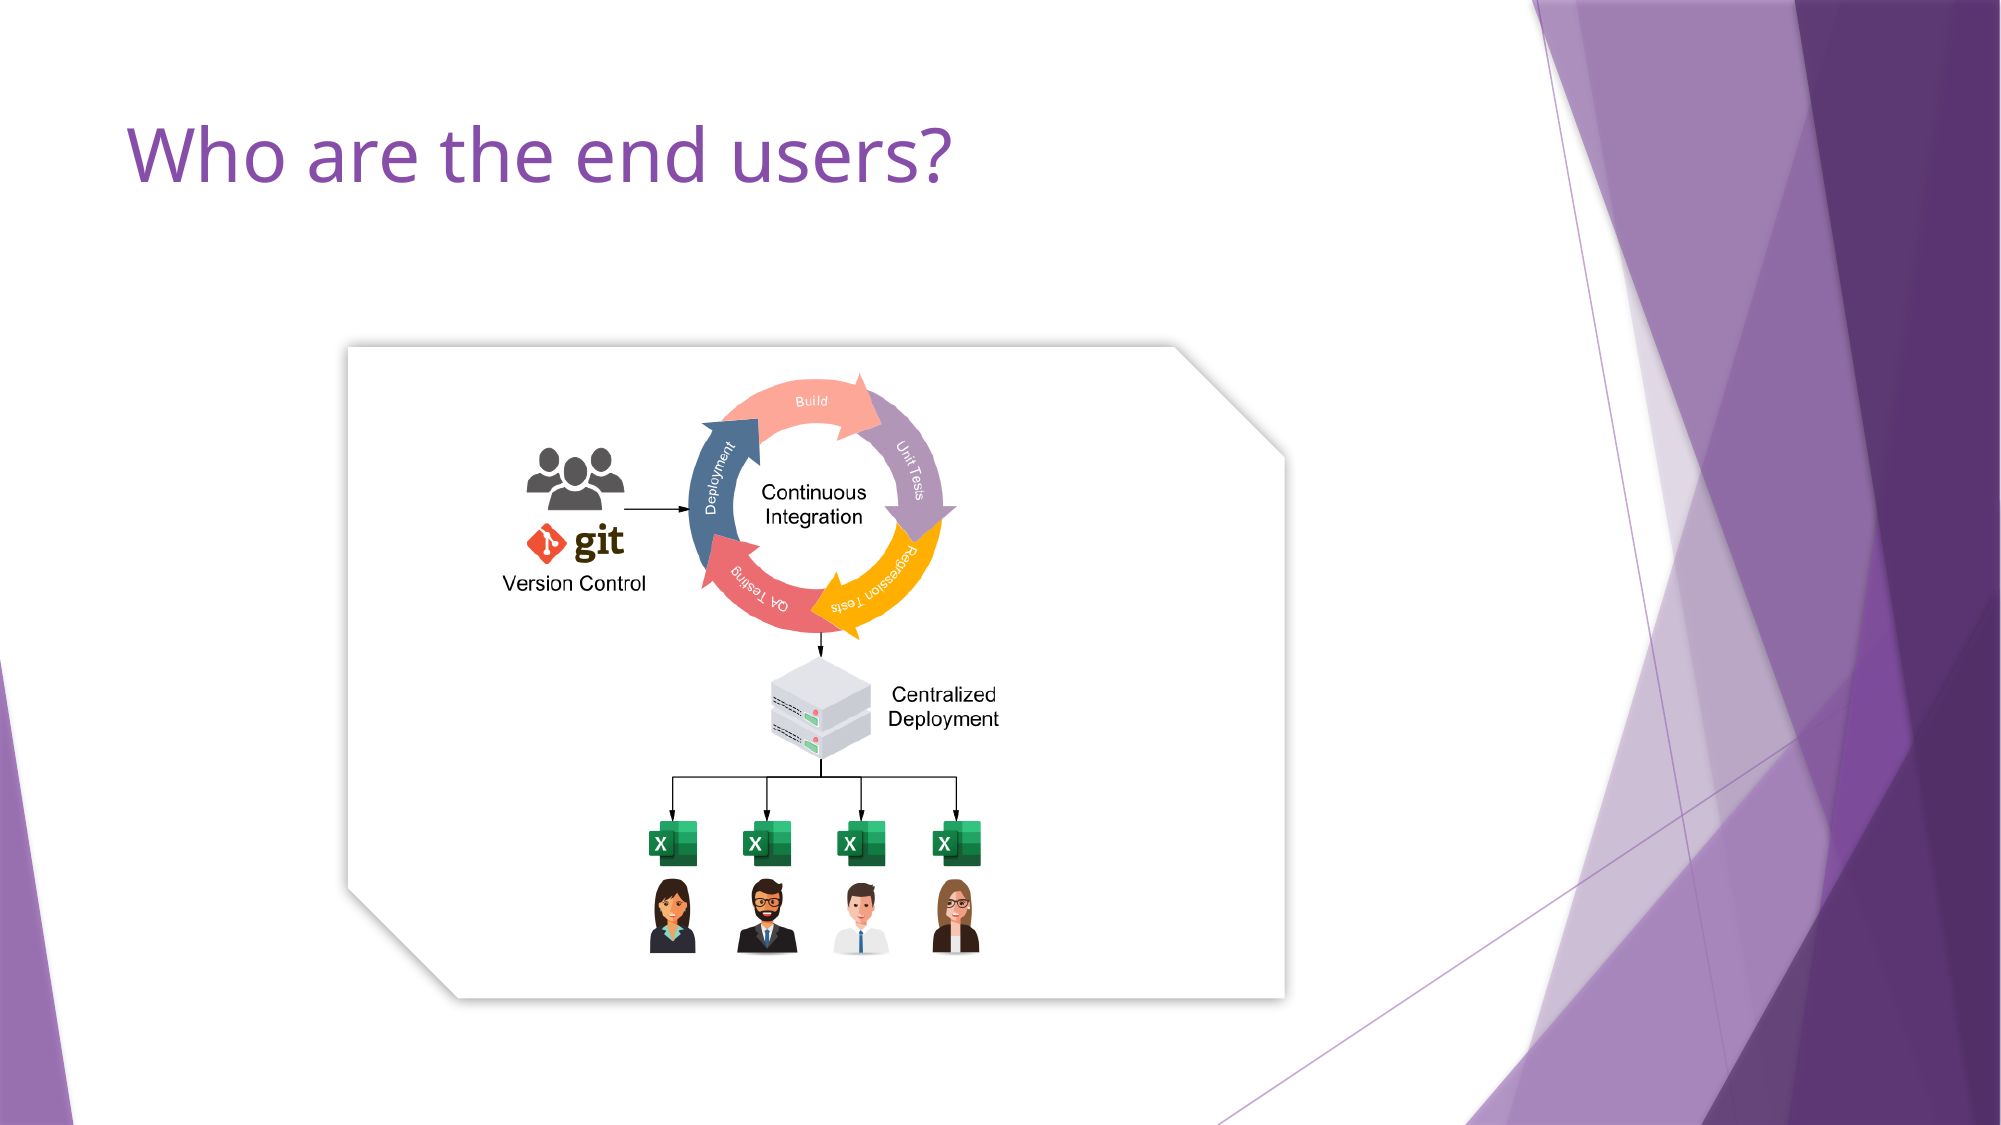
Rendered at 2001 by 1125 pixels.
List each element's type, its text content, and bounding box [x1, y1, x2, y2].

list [354, 353, 1278, 992]
title Who are the end users? [111, 99, 1522, 317]
